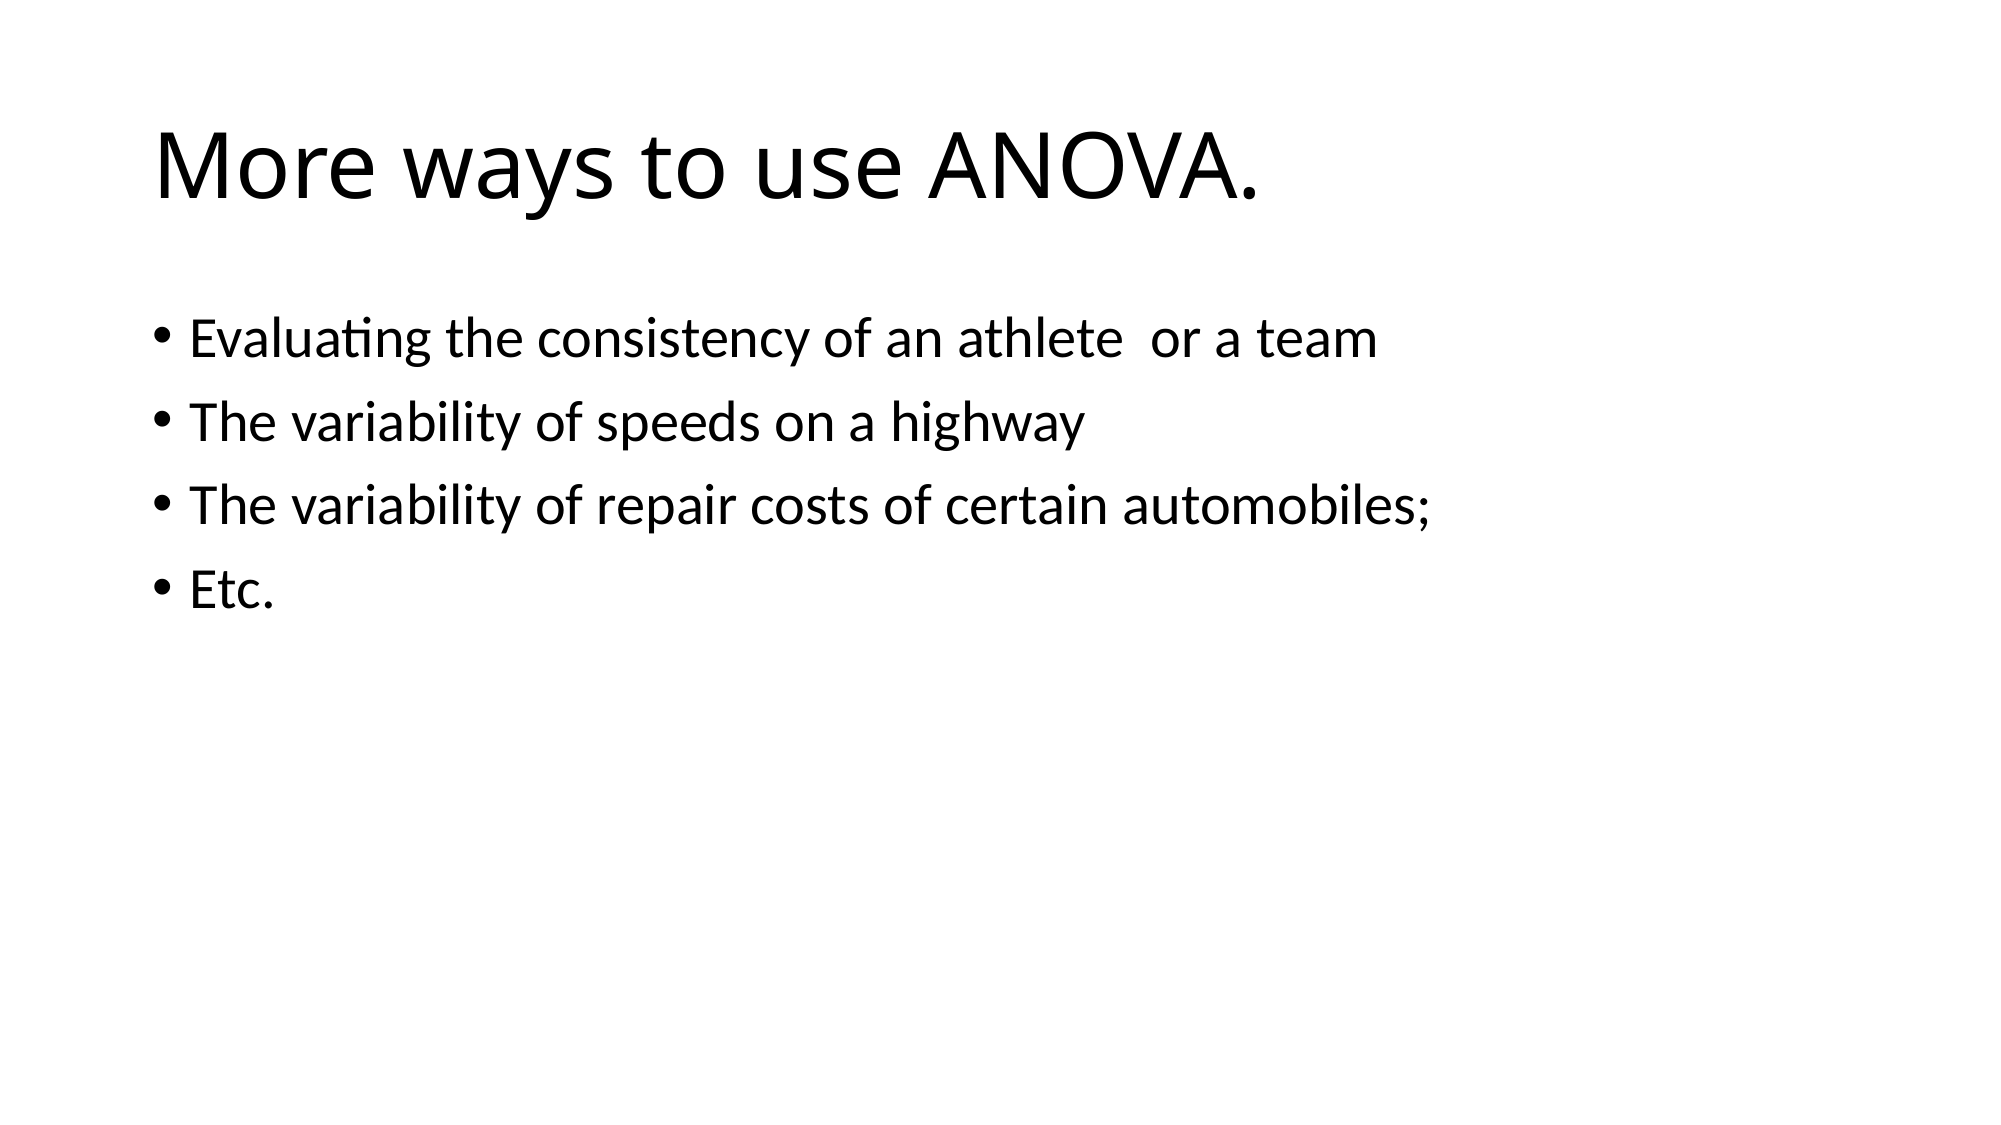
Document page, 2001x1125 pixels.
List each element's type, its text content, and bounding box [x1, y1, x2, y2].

title More ways to use ANOVA. [137, 59, 1863, 278]
list Evaluating the consistency of an athlete or a team The variability of speeds on a highway The variability of repair costs of certain automobiles; Etc. [137, 299, 1863, 1014]
